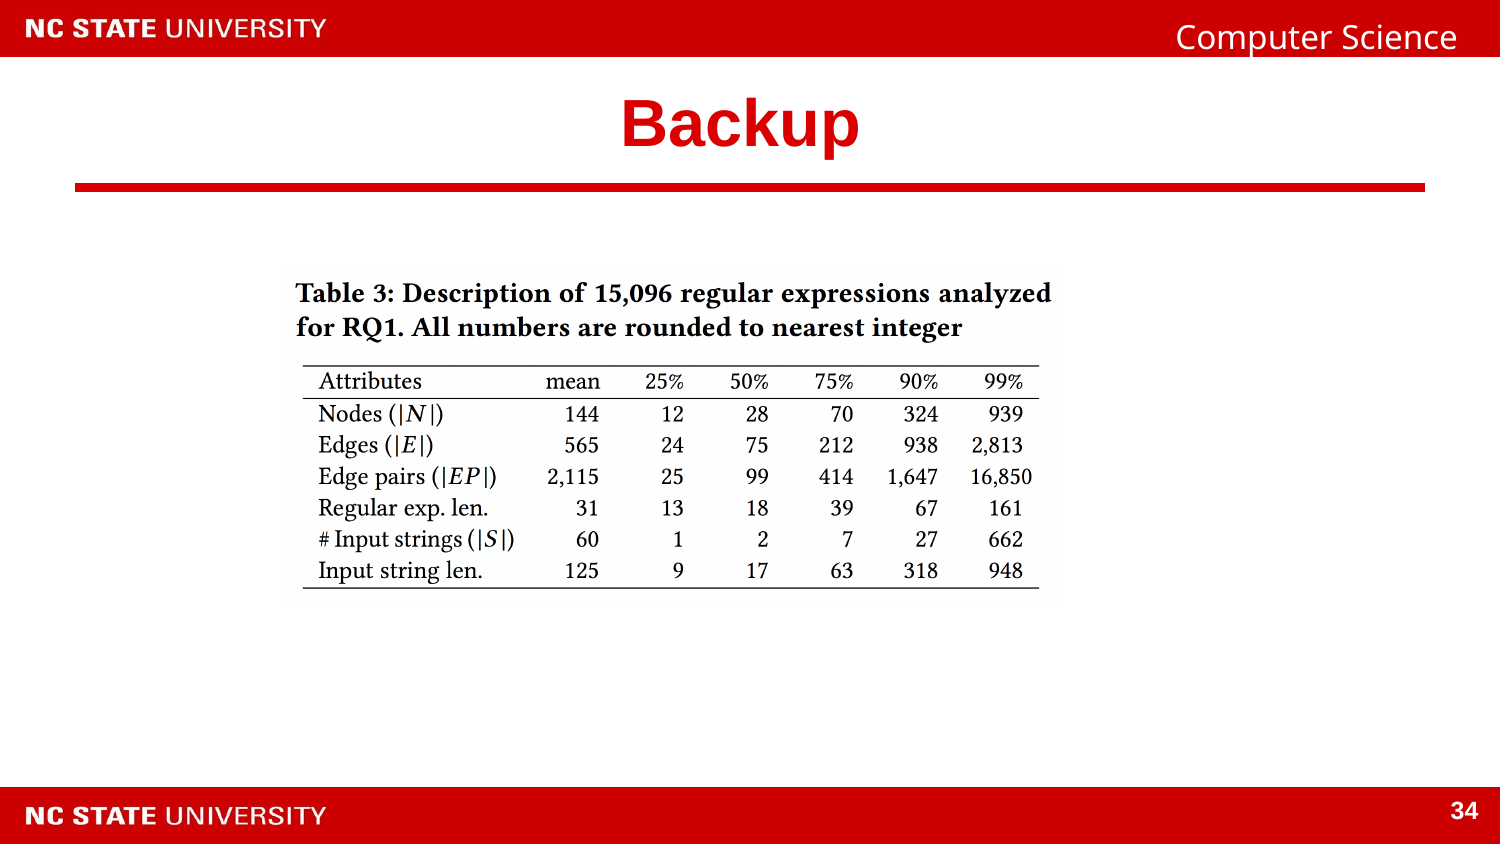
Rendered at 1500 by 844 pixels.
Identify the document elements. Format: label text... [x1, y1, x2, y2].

picture [0, 787, 1403, 844]
picture [1494, 787, 1500, 844]
picture [0, 0, 1500, 57]
picture [286, 268, 1063, 603]
slide_number 34 [1403, 779, 1494, 844]
title Backup [75, 33, 1425, 175]
